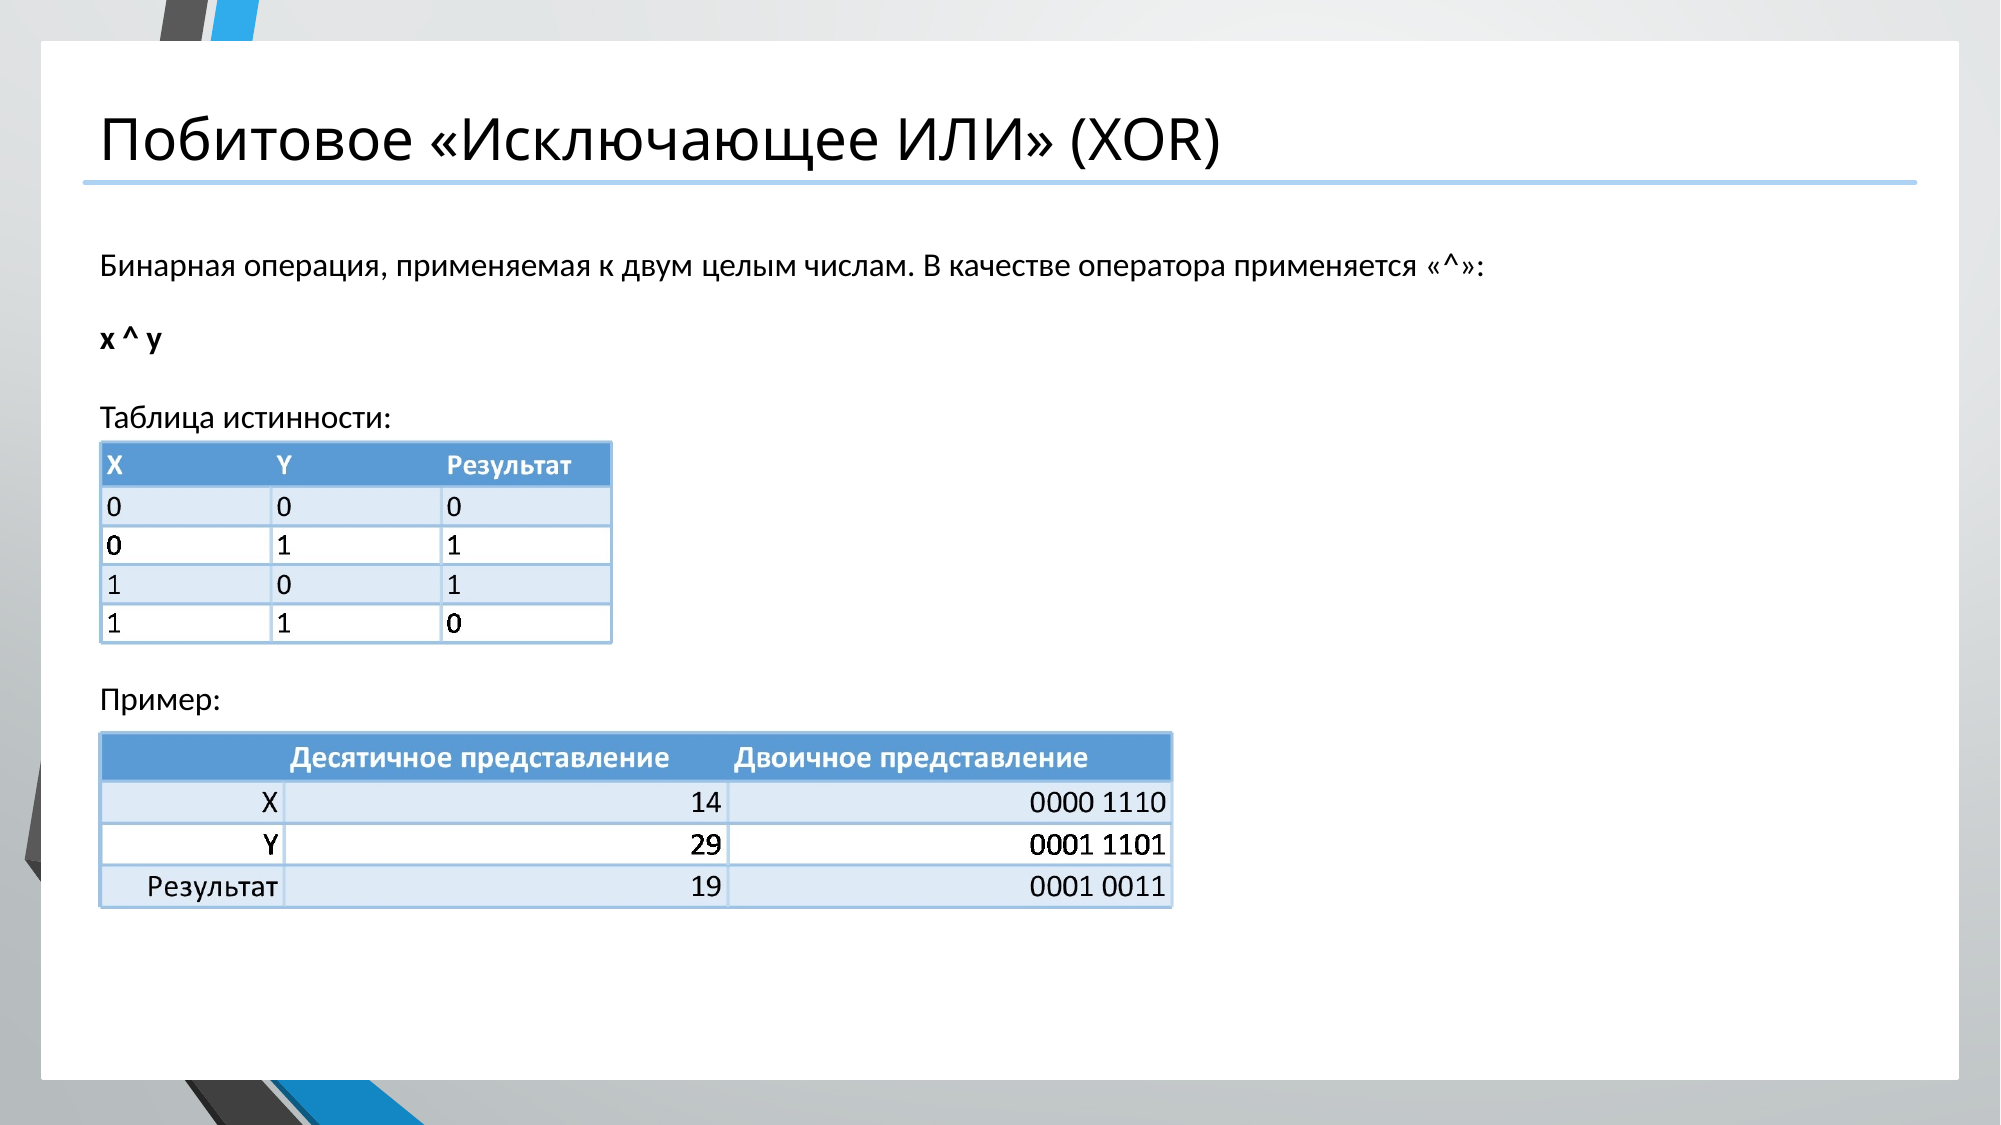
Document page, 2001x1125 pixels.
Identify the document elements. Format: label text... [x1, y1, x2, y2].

picture [98, 439, 614, 645]
list Бинарная операция, применяемая к двум целым числам. В качестве оператора применяется «^»: x ^ y Таблица истинности: Пример: [84, 216, 1916, 1030]
title Побитовое «Исключающее ИЛИ» (XOR) [84, 80, 1916, 182]
title Побитовое «Исключающее ИЛИ» (XOR) [84, 184, 1916, 194]
text_box [41, 41, 1959, 1080]
picture [98, 730, 1174, 910]
